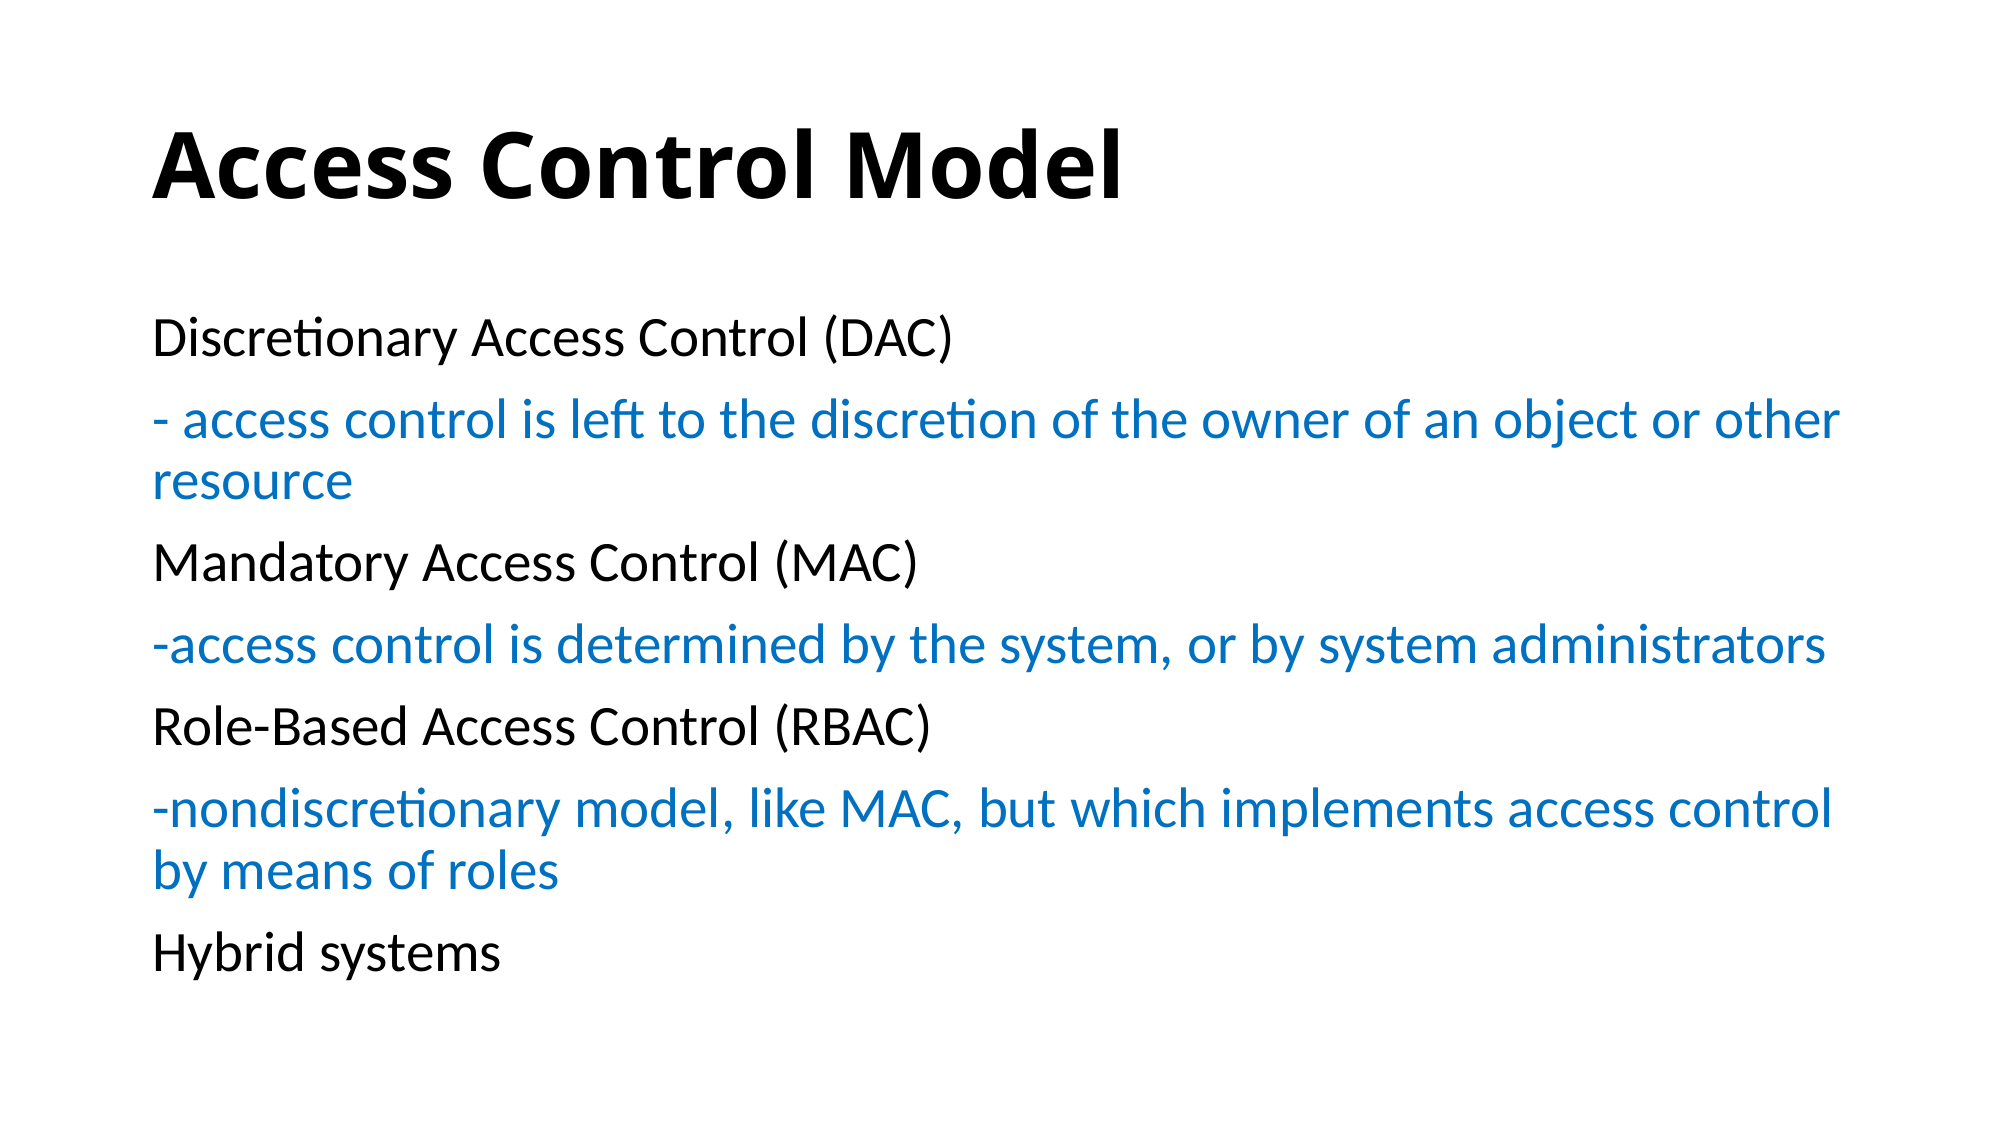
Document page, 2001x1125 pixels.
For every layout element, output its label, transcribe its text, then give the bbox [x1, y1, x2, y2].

list Discretionary Access Control (DAC) - access control is left to the discretion of the owner of an object or other resource Mandatory Access Control (MAC) -access control is determined by the system, or by system administrators Role-Based Access Control (RBAC) -nondiscretionary model, like MAC, but which implements access control by means of roles Hybrid systems [137, 299, 1863, 1014]
title Access Control Model [137, 59, 1863, 278]
